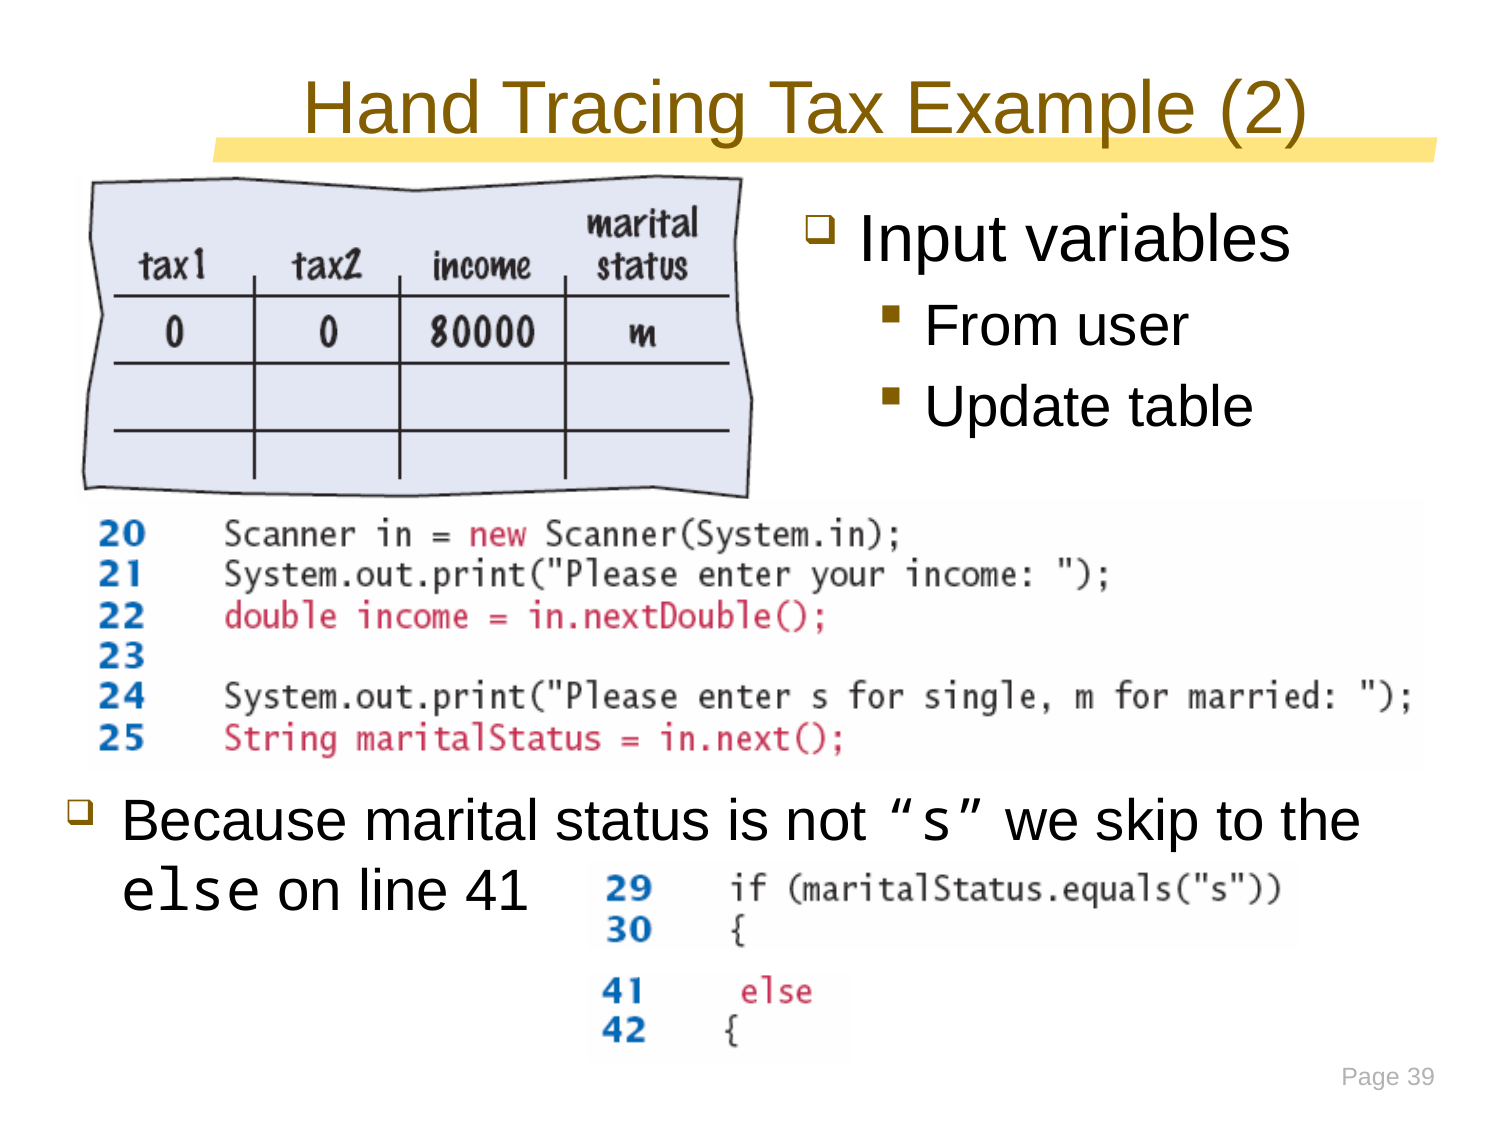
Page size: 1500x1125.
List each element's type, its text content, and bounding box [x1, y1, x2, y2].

slide_number Page 39 [1187, 1050, 1450, 1100]
text_box Because marital status is not “s” we skip to the else on line 41 [49, 774, 1413, 963]
list Input variables From user Update table [787, 187, 1438, 376]
picture [587, 862, 1299, 951]
picture [587, 974, 852, 1063]
picture [74, 174, 1426, 771]
title Hand Tracing Tax Example (2) [287, 44, 1451, 163]
